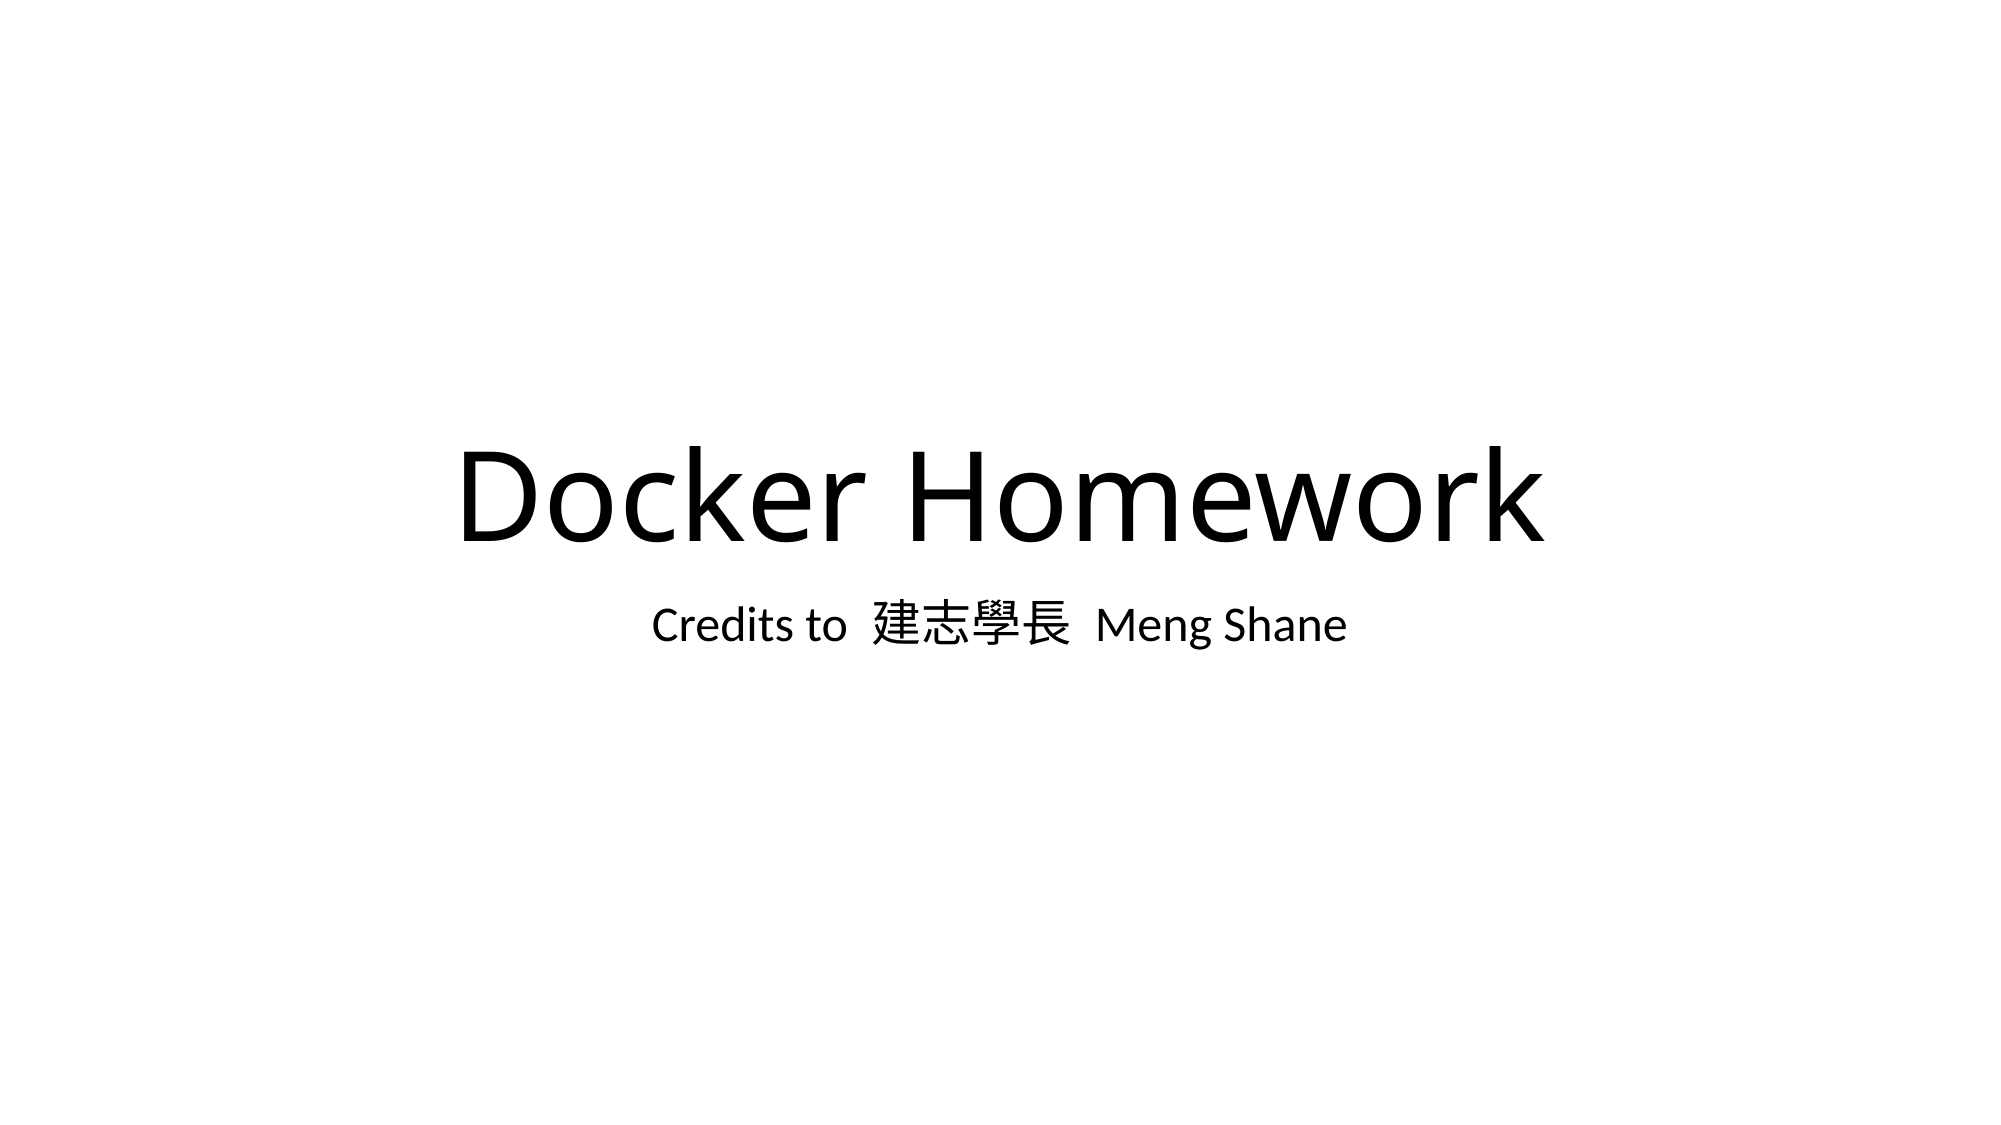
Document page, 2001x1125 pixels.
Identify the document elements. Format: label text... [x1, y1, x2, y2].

subtitle Credits to 建志學長 Meng Shane [249, 590, 1750, 863]
title Docker Homework [249, 184, 1750, 576]
